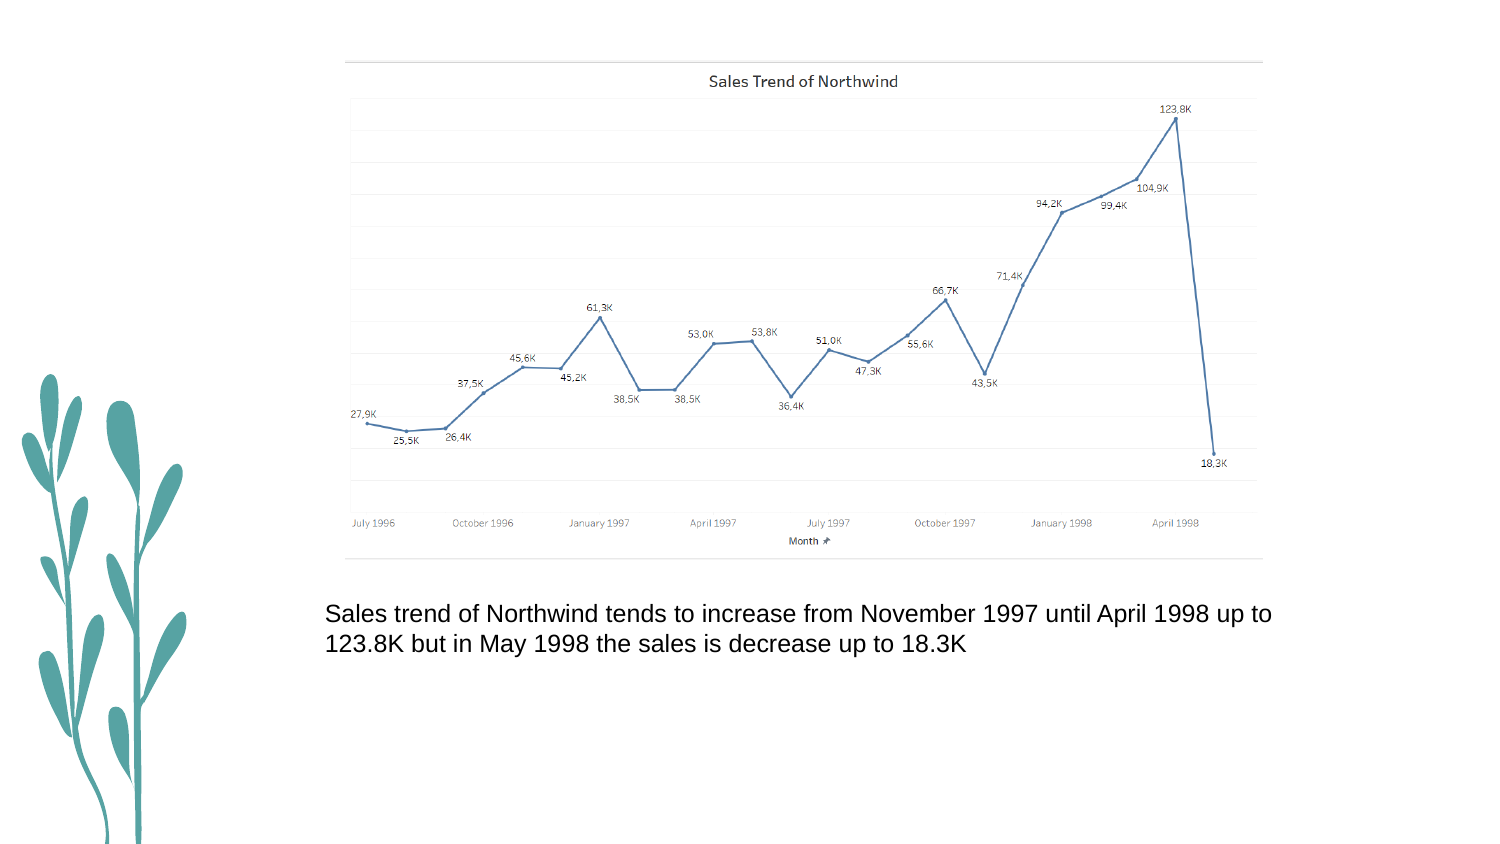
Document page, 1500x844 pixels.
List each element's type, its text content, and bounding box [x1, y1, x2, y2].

picture [345, 60, 1263, 561]
text_box Sales trend of Northwind tends to increase from November 1997 until April 1998 up to 123.8K but in May 1998 the sales is decrease up to 18.3K [309, 589, 1342, 665]
